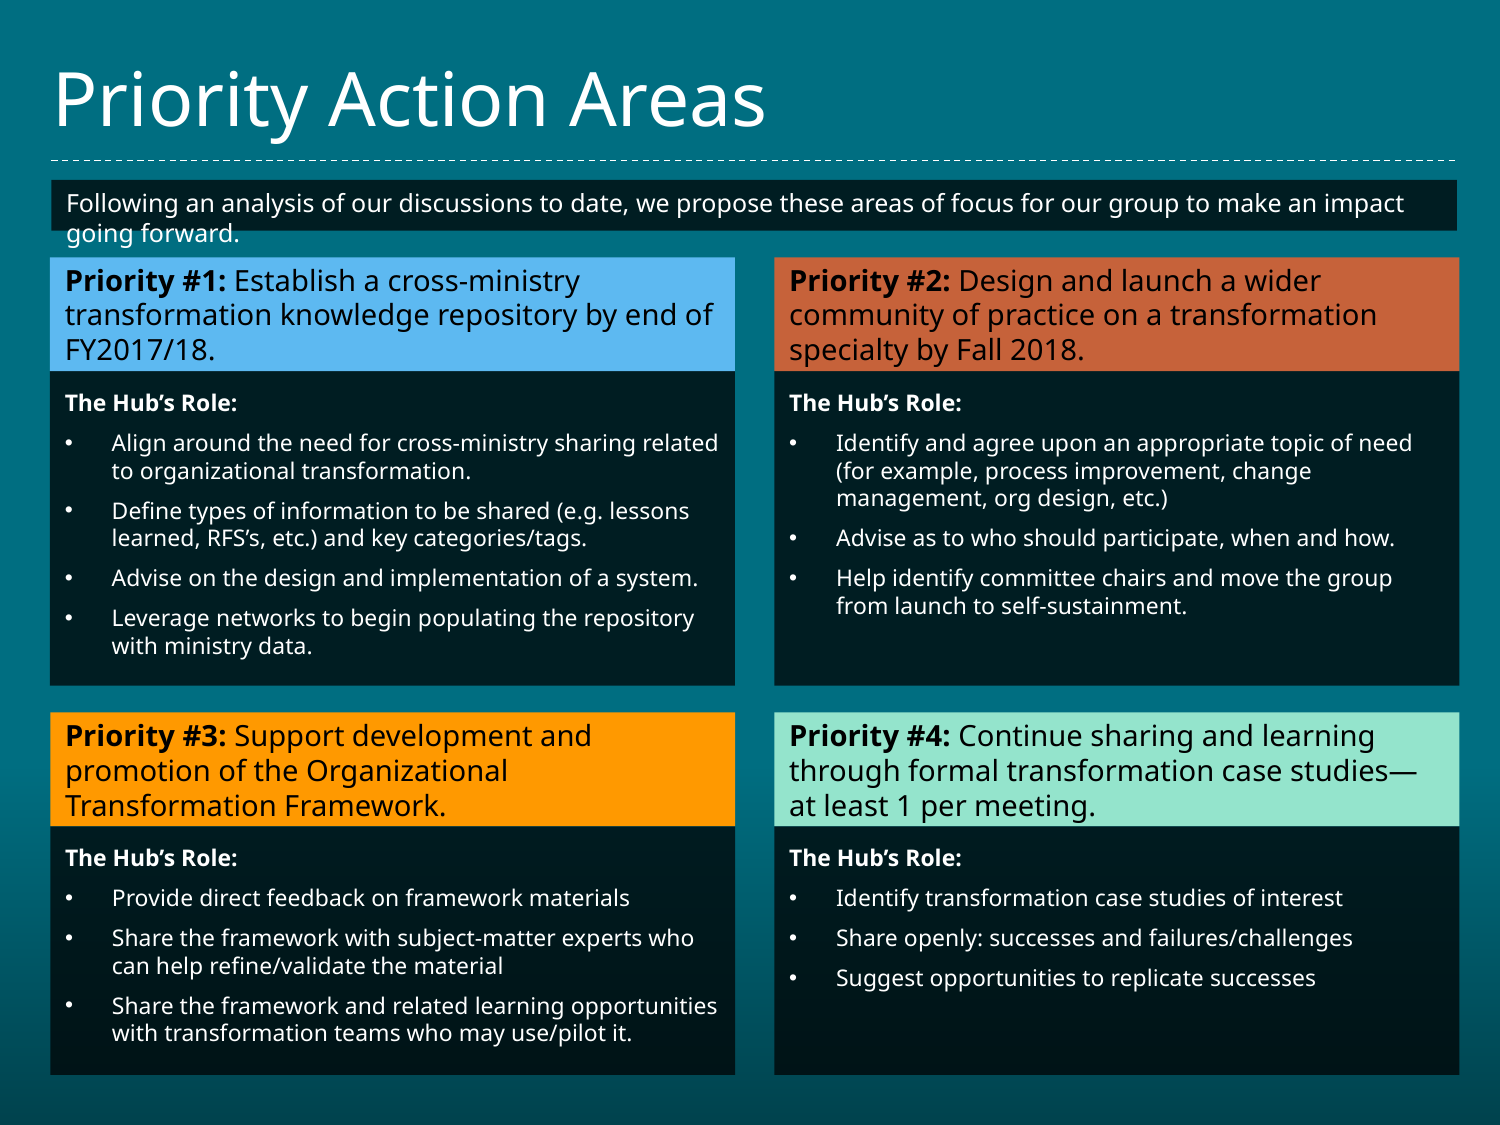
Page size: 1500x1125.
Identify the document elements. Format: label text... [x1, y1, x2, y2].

text_box Priority #3: Support development and promotion of the Organizational Transformation Framework. [49, 712, 736, 827]
text_box Priority #1: Establish a cross-ministry transformation knowledge repository by end of FY2017/18. [49, 256, 736, 372]
text_box Priority #2: Design and launch a wider community of practice on a transformation specialty by Fall 2018. [773, 256, 1460, 372]
text_box The Hub’s Role: Identify and agree upon an appropriate topic of need (for example, process improvement, change management, org design, etc.) Advise as to who should participate, when and how. Help identify committee chairs and move the group from launch to self-sustainment. [773, 372, 1460, 687]
title Priority Action Areas [37, 2, 1450, 190]
text_box The Hub’s Role: Align around the need for cross-ministry sharing related to organizational transformation. Define types of information to be shared (e.g. lessons learned, RFS’s, etc.) and key categories/tags. Advise on the design and implementation of a system. Leverage networks to begin populating the repository with ministry data. [49, 372, 736, 687]
text_box Following an analysis of our discussions to date, we propose these areas of focus for our group to make an impact going forward. [50, 179, 1458, 231]
text_box Priority #4: Continue sharing and learning through formal transformation case studies—at least 1 per meeting. [773, 712, 1460, 827]
text_box The Hub’s Role: Provide direct feedback on framework materials Share the framework with subject-matter experts who can help refine/validate the material Share the framework and related learning opportunities with transformation teams who may use/pilot it. [49, 827, 736, 1076]
text_box The Hub’s Role: Identify transformation case studies of interest Share openly: successes and failures/challenges Suggest opportunities to replicate successes [773, 827, 1460, 1076]
